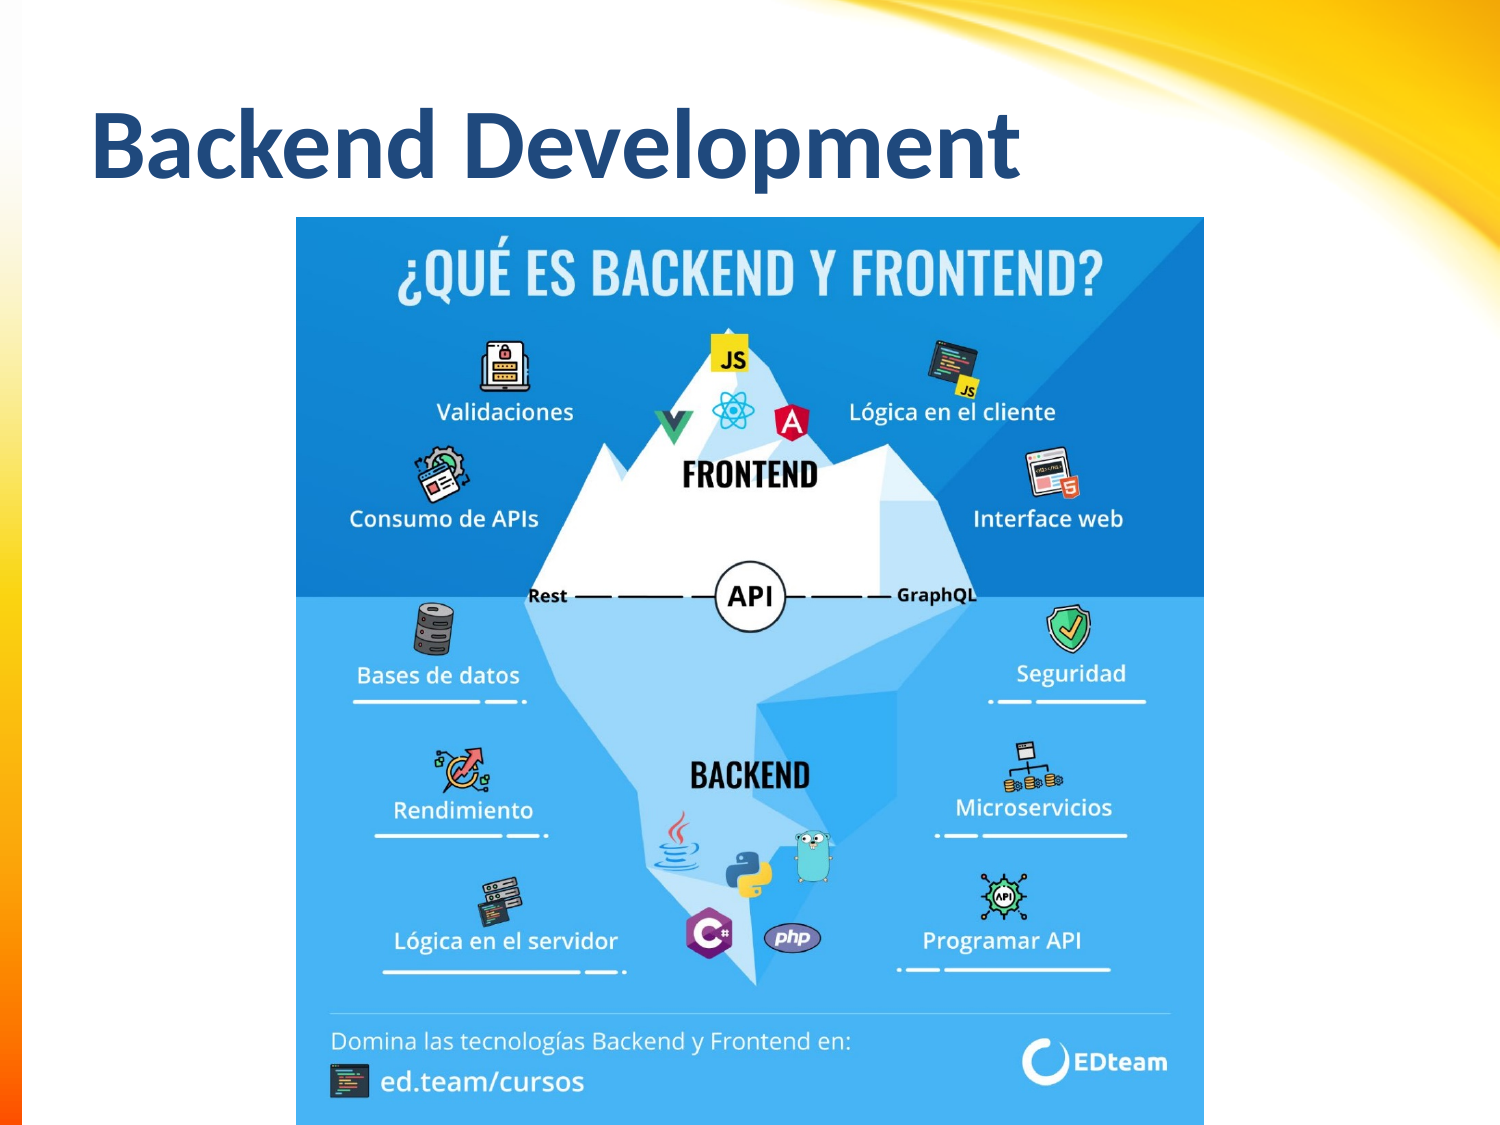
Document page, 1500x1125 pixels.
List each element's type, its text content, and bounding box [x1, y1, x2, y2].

title Backend Development [75, 45, 1425, 233]
picture [296, 0, 1500, 1125]
picture [0, 0, 22, 1125]
